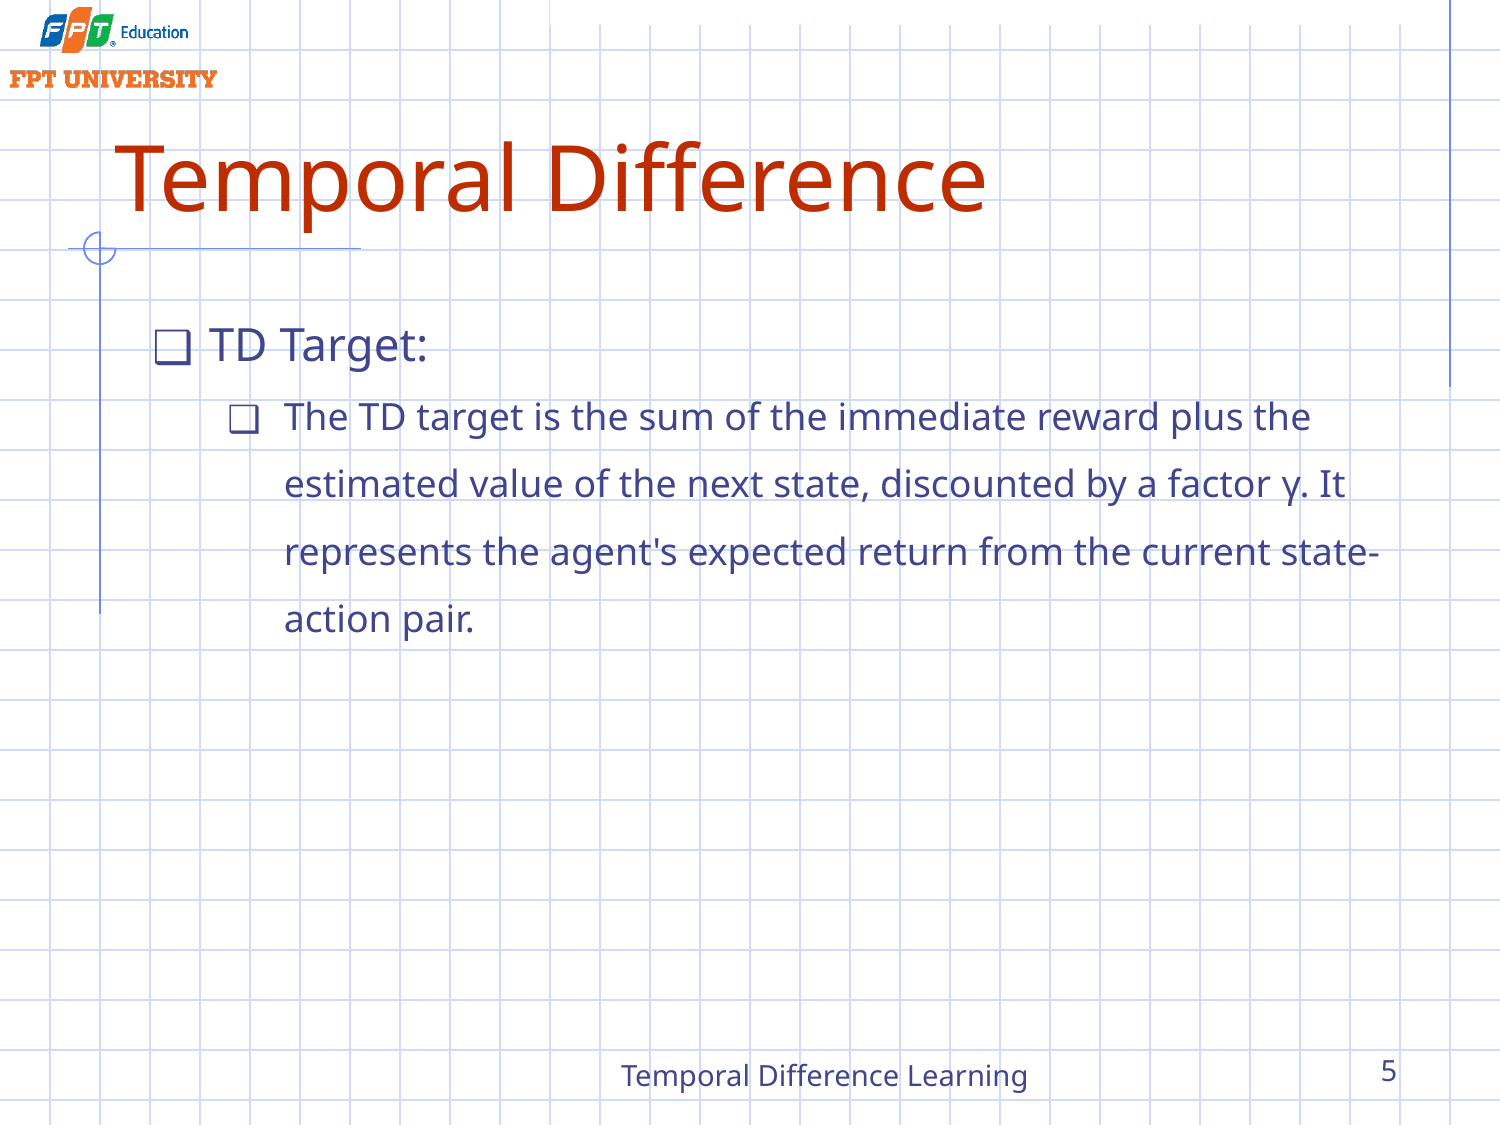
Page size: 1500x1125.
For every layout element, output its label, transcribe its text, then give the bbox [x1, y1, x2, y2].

text_box Temporal Difference Learning [587, 1024, 1063, 1100]
title Temporal Difference [99, 50, 1375, 238]
text_box 5 [1099, 1024, 1413, 1100]
list TD Target: The TD target is the sum of the immediate reward plus the estimated value of the next state, discounted by a factor γ. It represents the agent's expected return from the current state-action pair. [137, 280, 1400, 988]
picture [10, 6, 217, 88]
